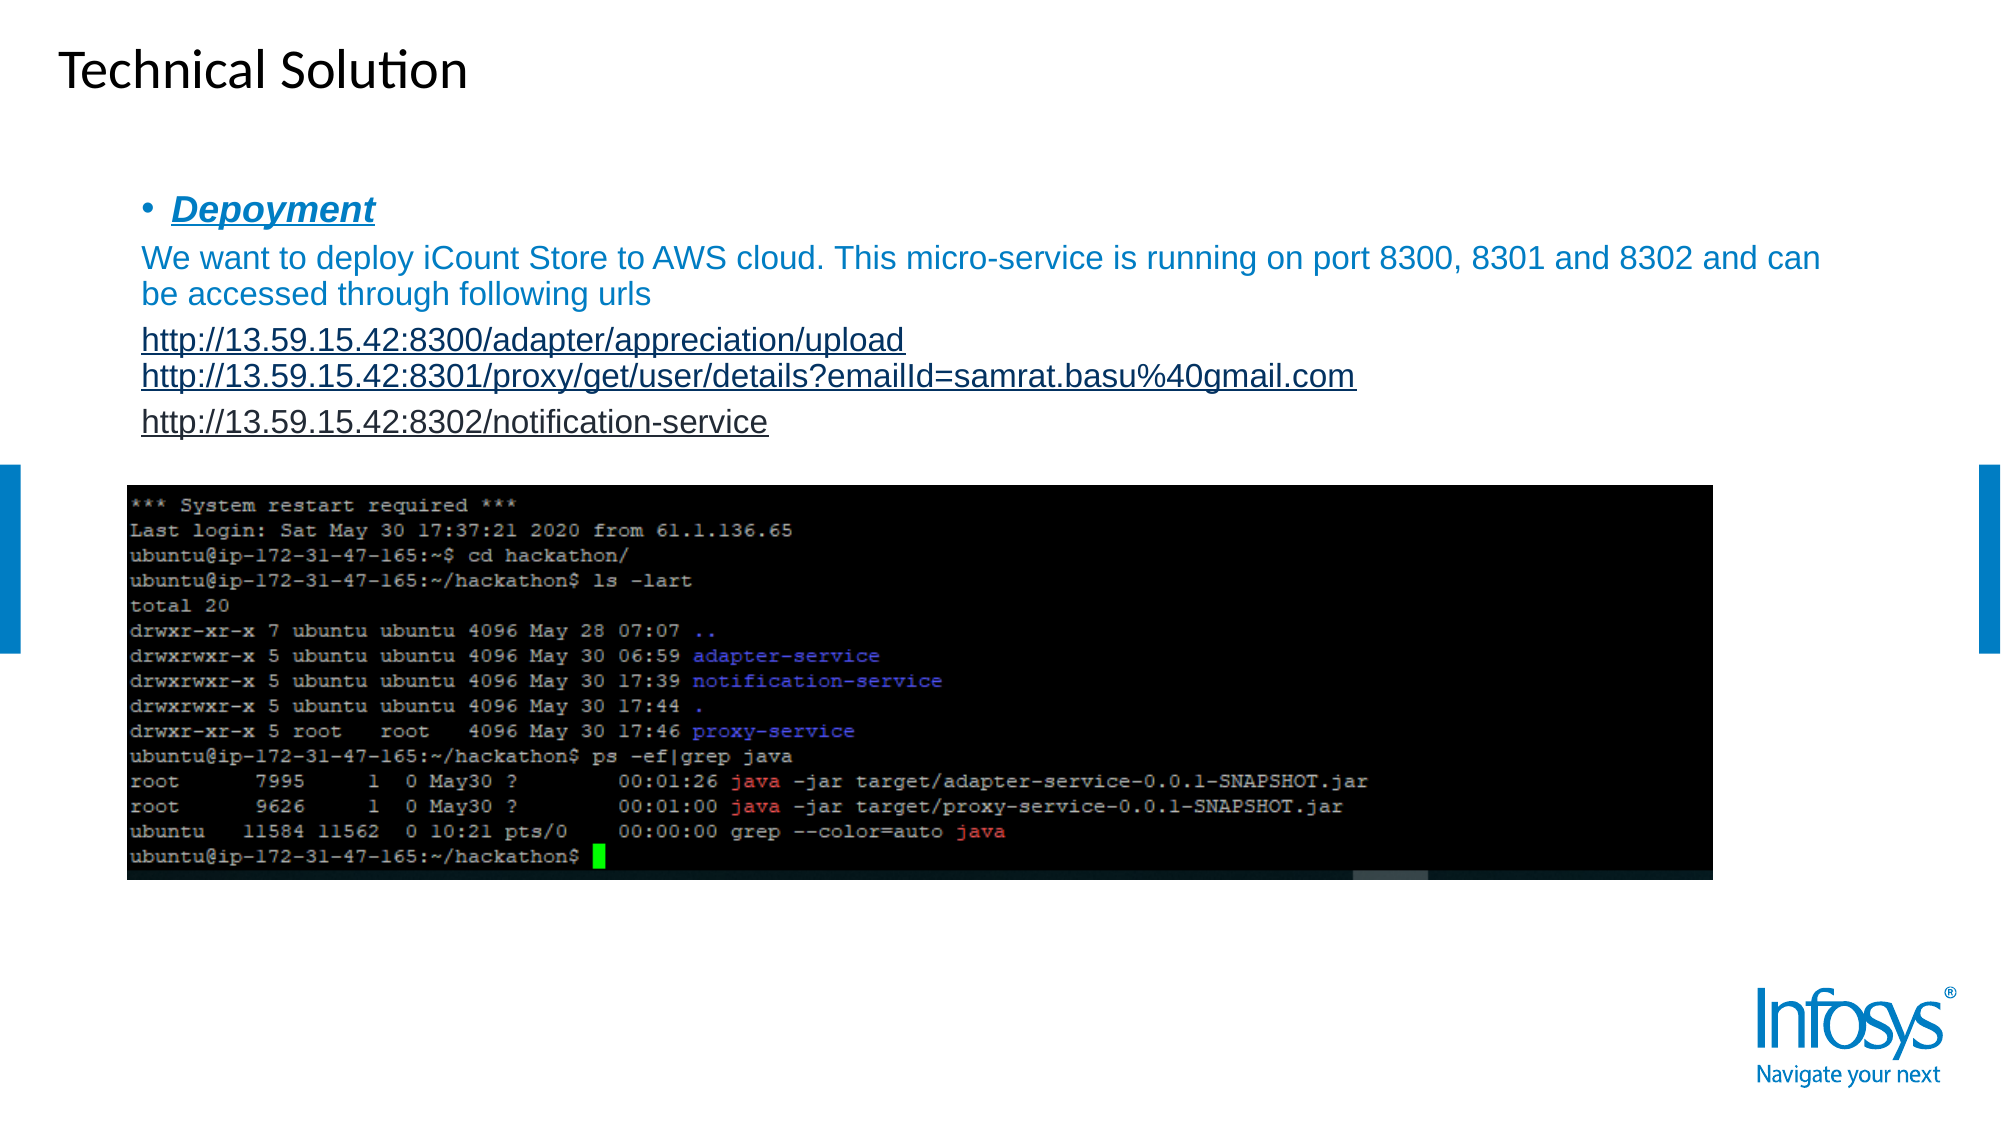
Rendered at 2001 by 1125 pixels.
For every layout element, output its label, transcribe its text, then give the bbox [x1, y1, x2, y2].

picture [127, 485, 1713, 880]
title Technical Solution [43, 32, 1952, 132]
list Depoyment We want to deploy iCount Store to AWS cloud. This micro-service is running on port 8300, 8301 and 8302 and can be accessed through following urls http://13.59.15.42:8300/adapter/appreciation/upload http://13.59.15.42:8301/proxy/get/user/details?emailId=samrat.basu%40gmail.com http://13.59.15.42:8302/notification-service [30, 131, 1873, 1070]
